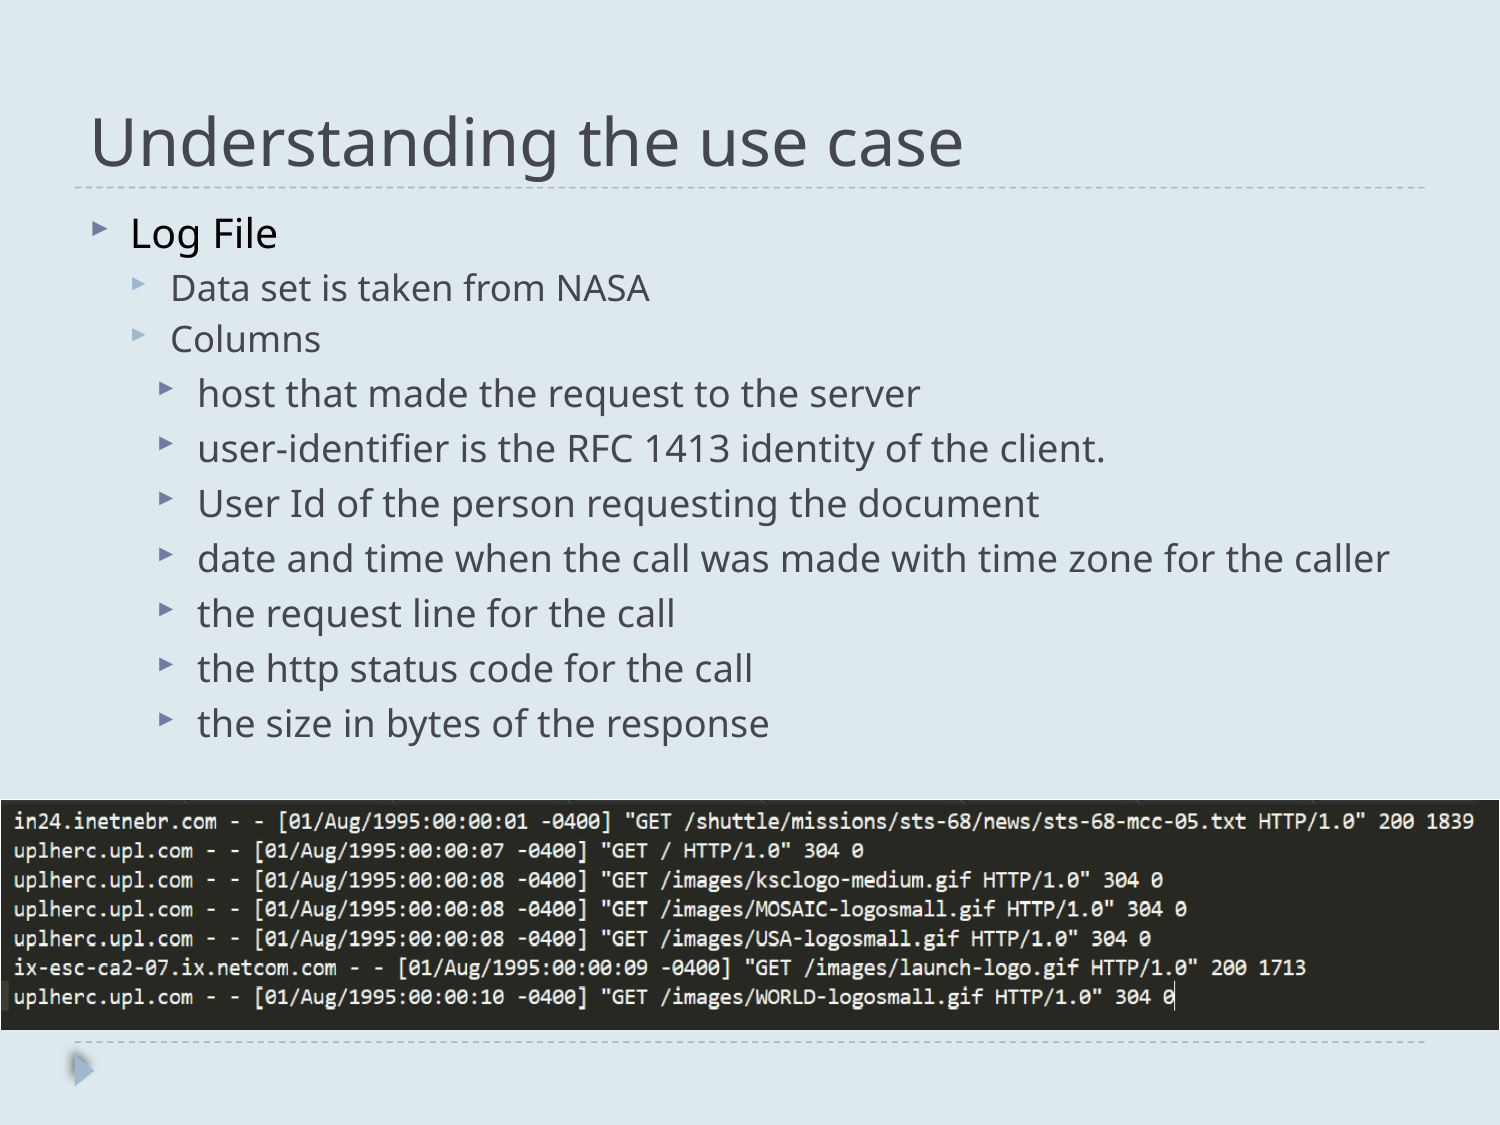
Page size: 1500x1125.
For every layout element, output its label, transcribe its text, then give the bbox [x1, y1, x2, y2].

list Log File Data set is taken from NASA Columns host that made the request to the server user-identifier is the RFC 1413 identity of the client. User Id of the person requesting the document date and time when the call was made with time zone for the caller the request line for the call the http status code for the call the size in bytes of the response [75, 200, 1425, 787]
title Understanding the use case [75, 24, 1425, 188]
picture [0, 799, 1500, 1030]
text_box [62, 624, 1413, 787]
